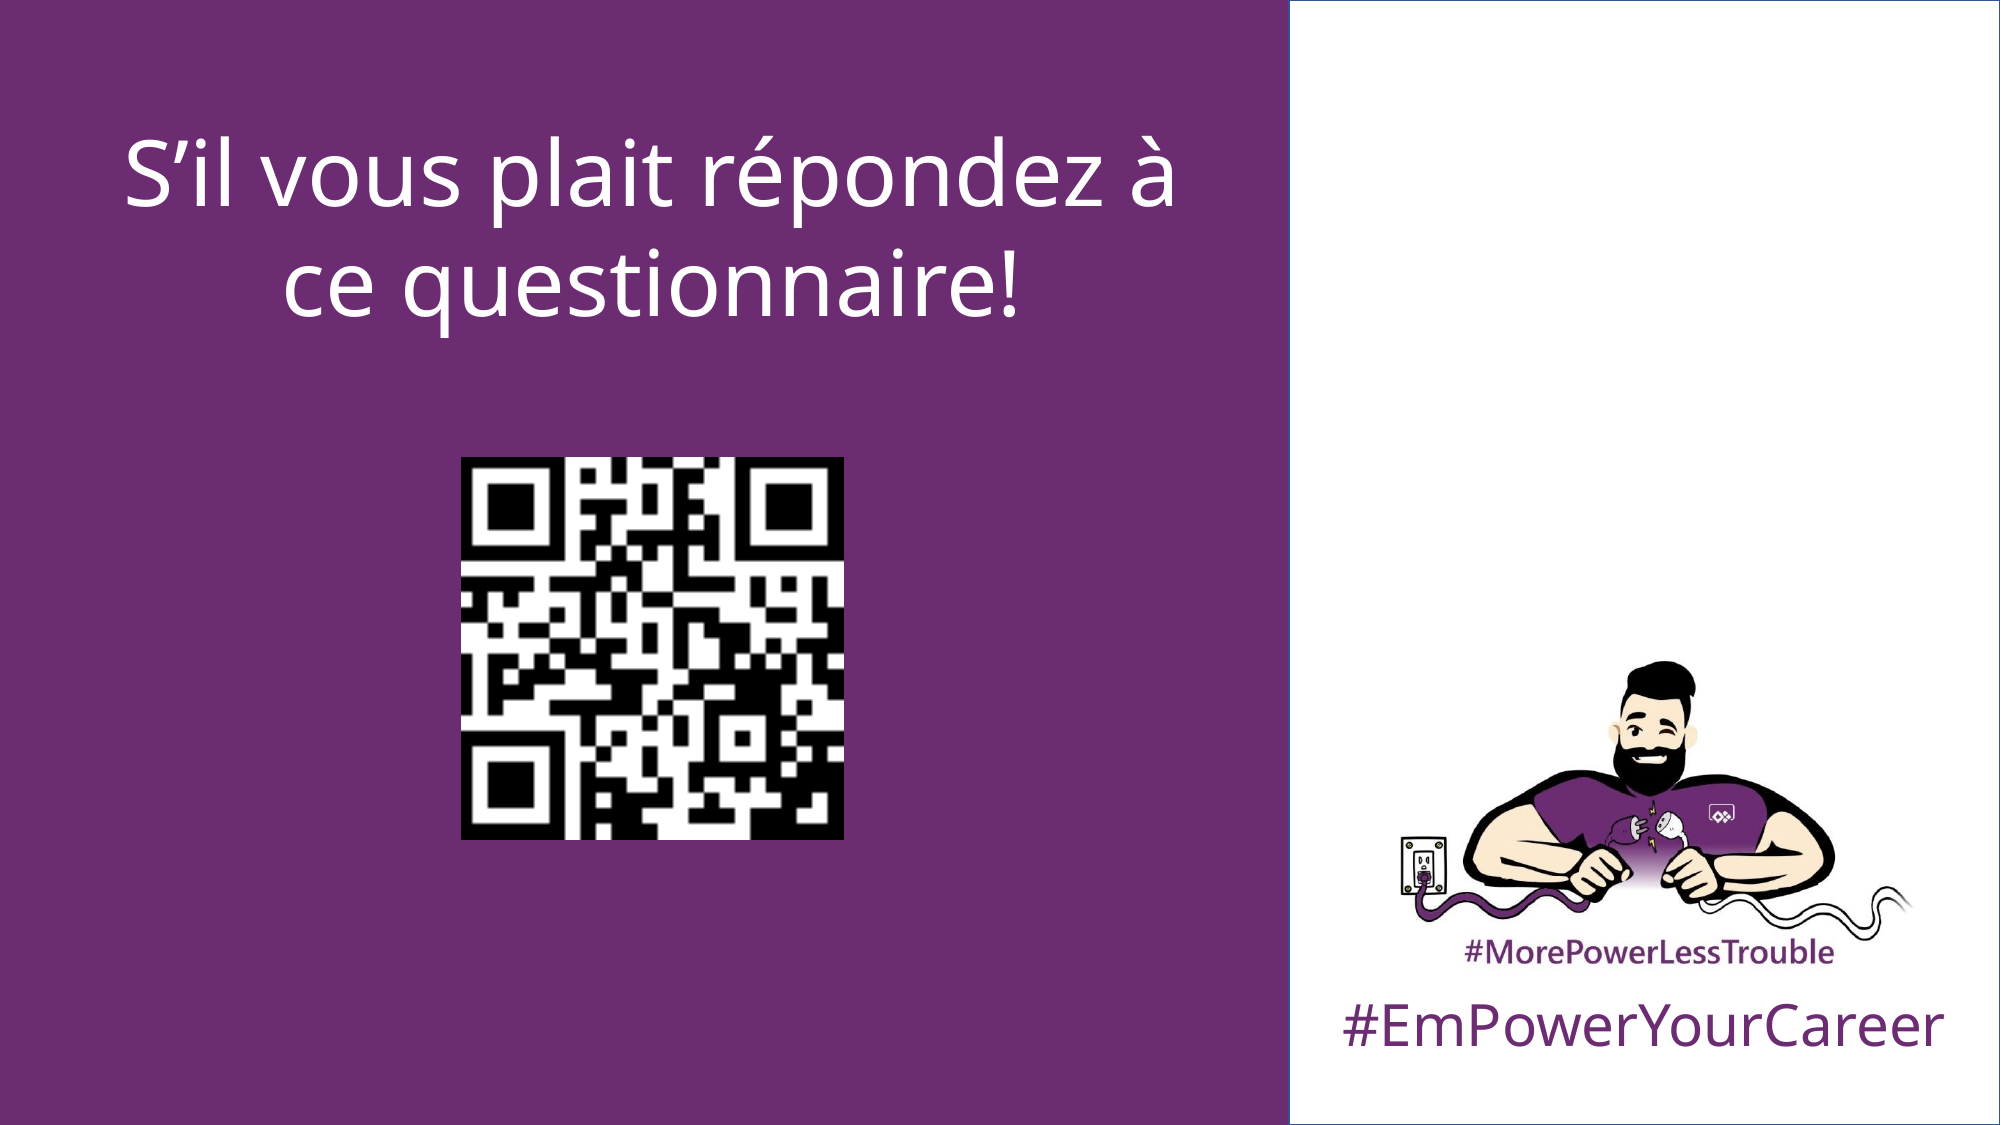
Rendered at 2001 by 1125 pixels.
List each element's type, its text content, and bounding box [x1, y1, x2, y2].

text_box [1288, 0, 2000, 1125]
picture [461, 457, 844, 840]
picture [1366, 648, 1923, 982]
text_box #EmPowerYourCareer [1327, 981, 1961, 1066]
text_box S’il vous plait répondez à ce questionnaire! [72, 106, 1233, 342]
